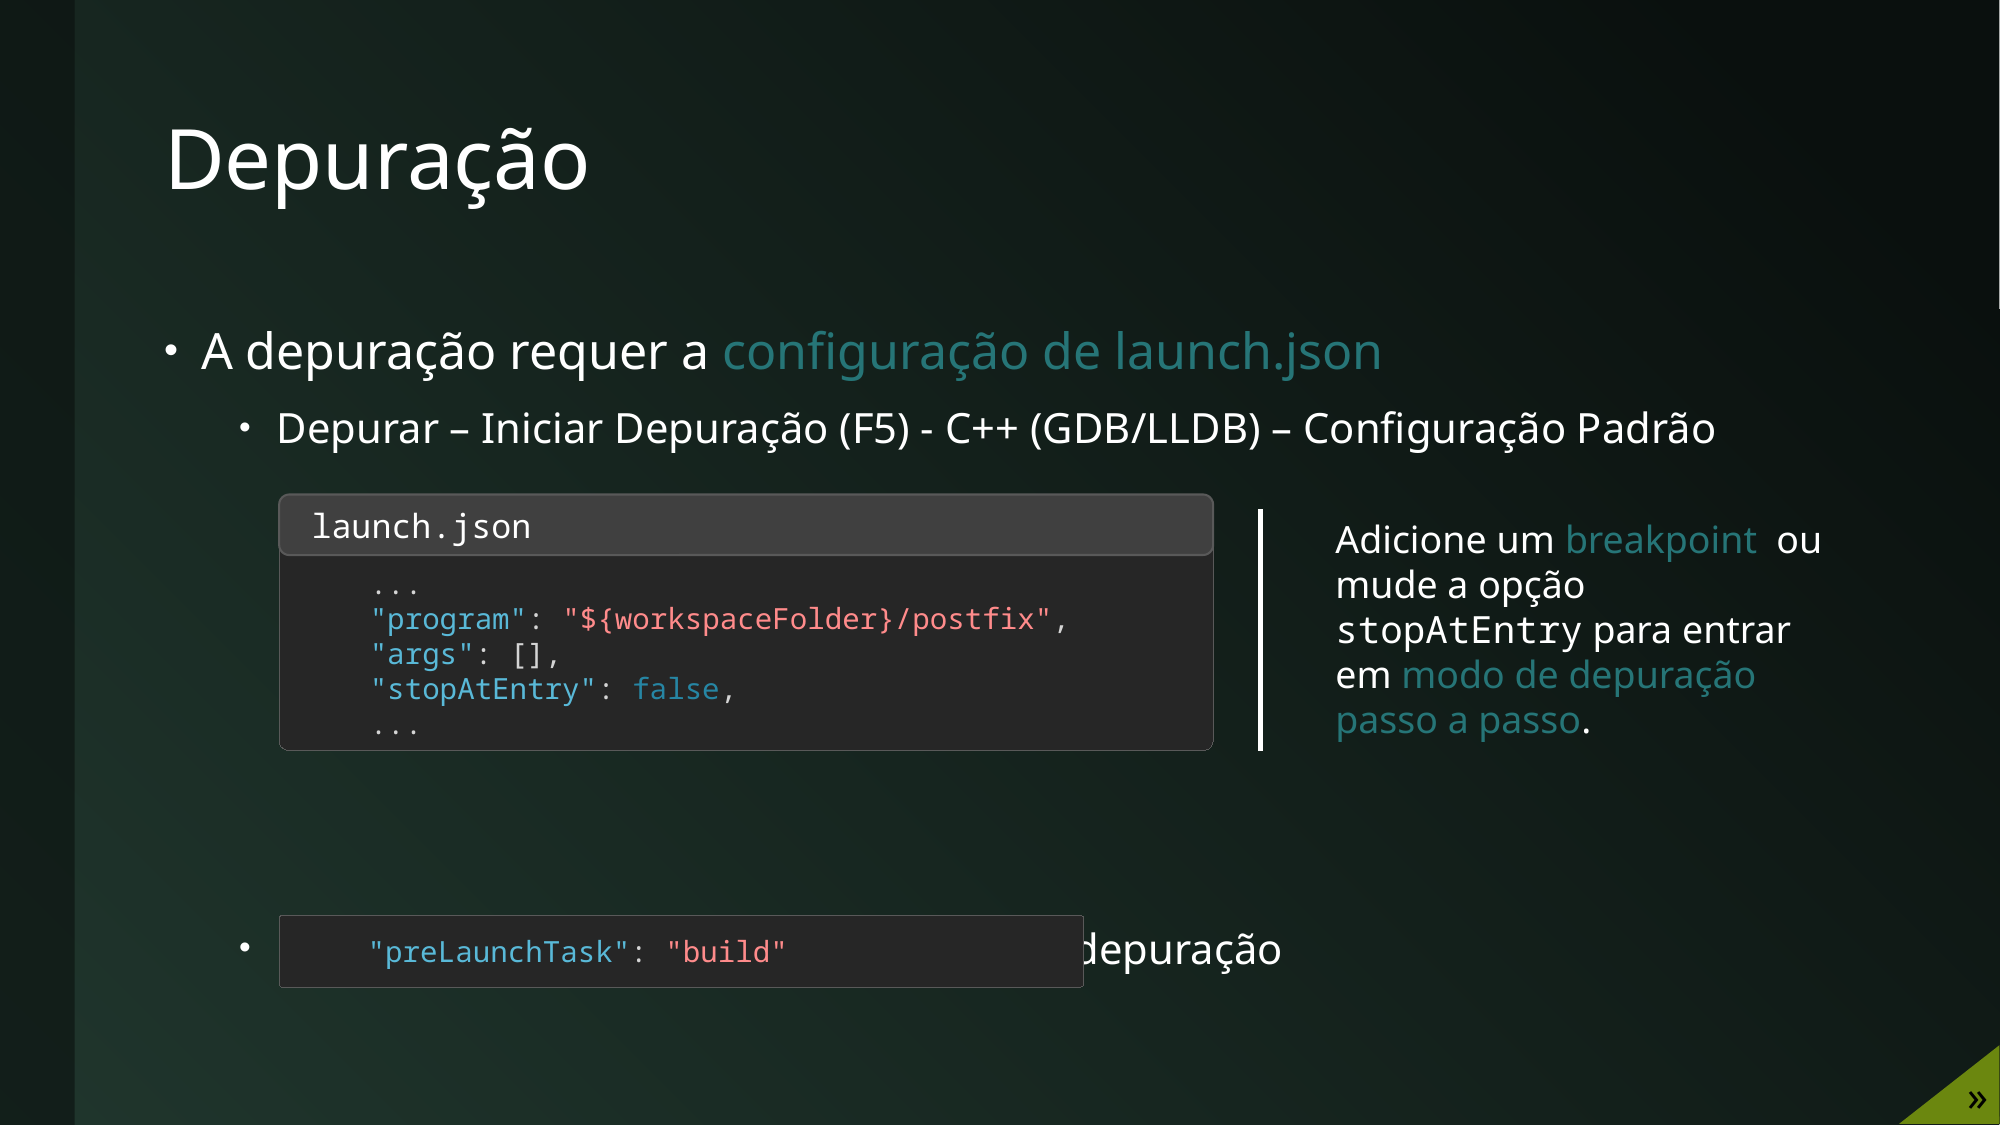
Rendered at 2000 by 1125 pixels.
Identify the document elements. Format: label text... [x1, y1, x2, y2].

text_box "preLaunchTask": "build" [279, 915, 1084, 988]
list A depuração requer a configuração de launch.json Depurar – Iniciar Depuração (F5) - C++ (GDB/LLDB) – Configuração Padrão Executa a tarefa de compilação antes da depuração [149, 299, 1898, 1025]
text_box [1260, 509, 1840, 752]
title Depuração [149, 62, 1898, 263]
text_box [279, 494, 1214, 752]
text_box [1901, 1046, 2000, 1125]
